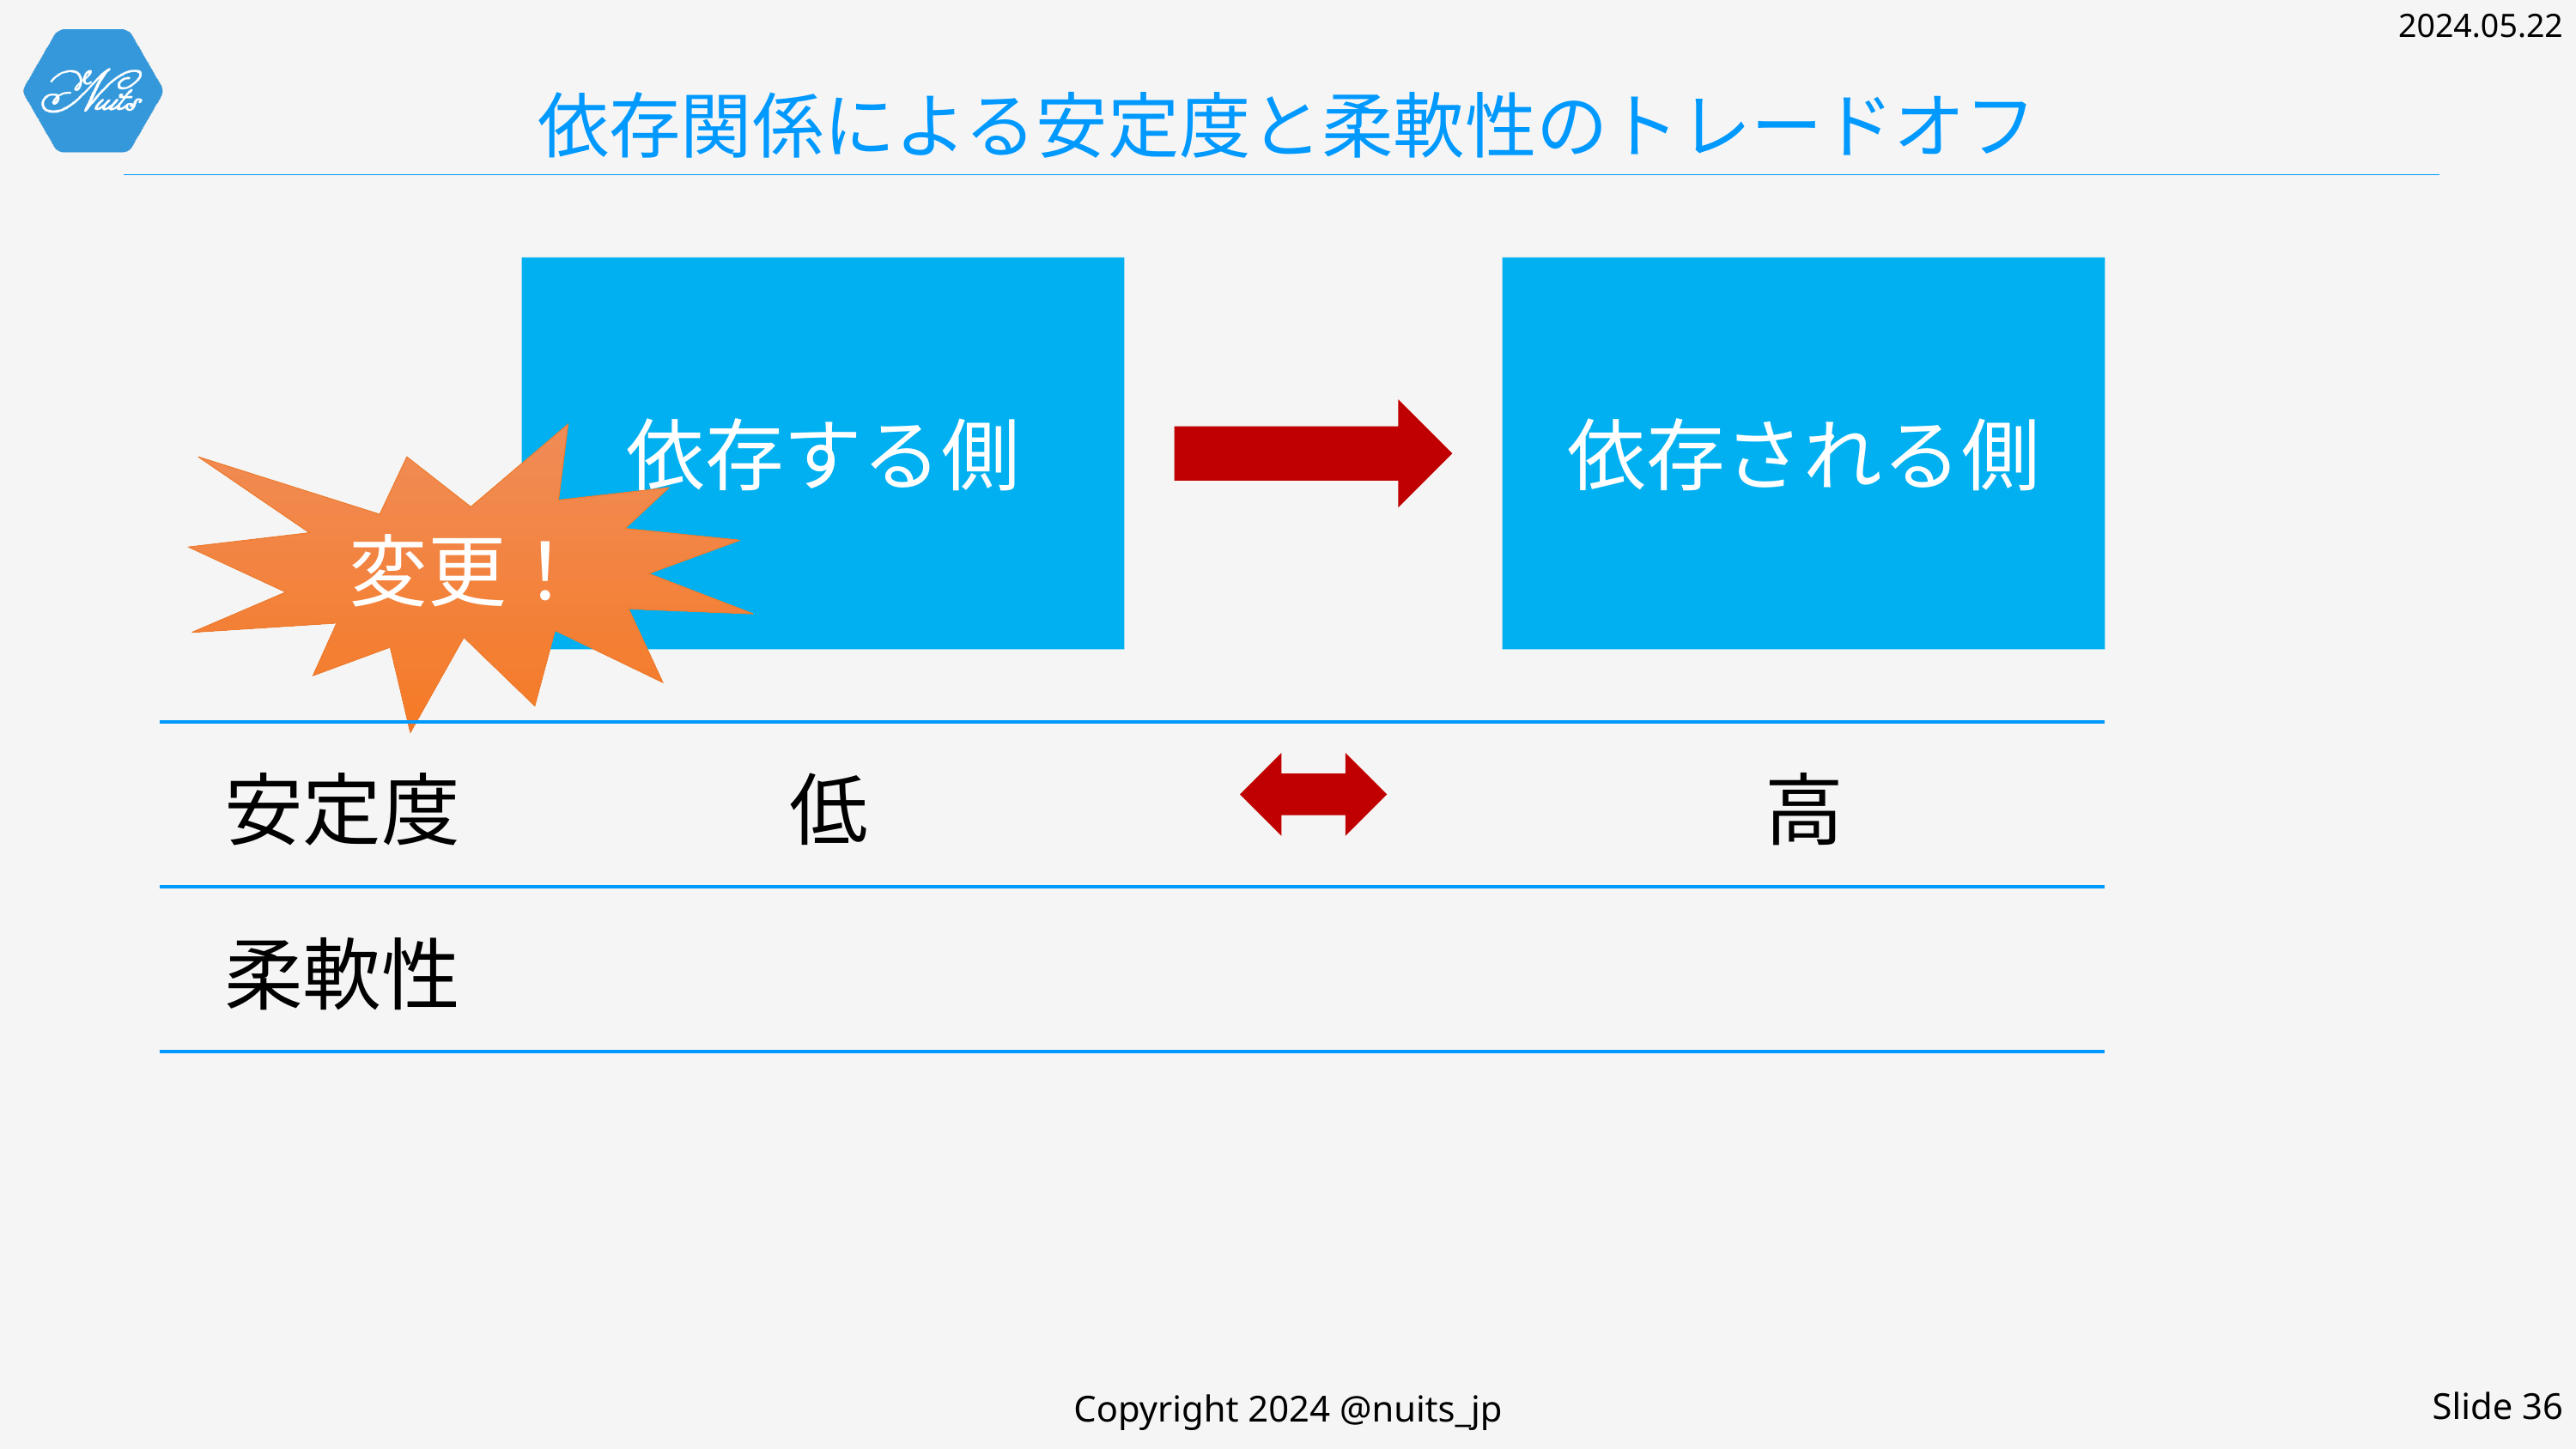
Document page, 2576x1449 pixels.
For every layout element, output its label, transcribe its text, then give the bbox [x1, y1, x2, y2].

text_box [1173, 397, 1454, 510]
text_box 依存する側 [521, 257, 1126, 650]
table_header 安定度 [160, 724, 526, 885]
title 依存関係による安定度と柔軟性のトレードオフ [44, 65, 2530, 175]
table_header [1132, 724, 1504, 885]
table_cell [1504, 888, 2105, 1050]
picture [20, 18, 166, 163]
text_box 変更！ [186, 422, 754, 720]
table_cell 柔軟性 [160, 888, 526, 1050]
table_header 低 [526, 724, 1132, 885]
table_cell [1132, 888, 1504, 1050]
text_box [1238, 750, 1388, 839]
table_header 高 [1504, 724, 2105, 885]
text_box 依存される側 [1502, 257, 2106, 650]
table_cell [526, 888, 1132, 1050]
